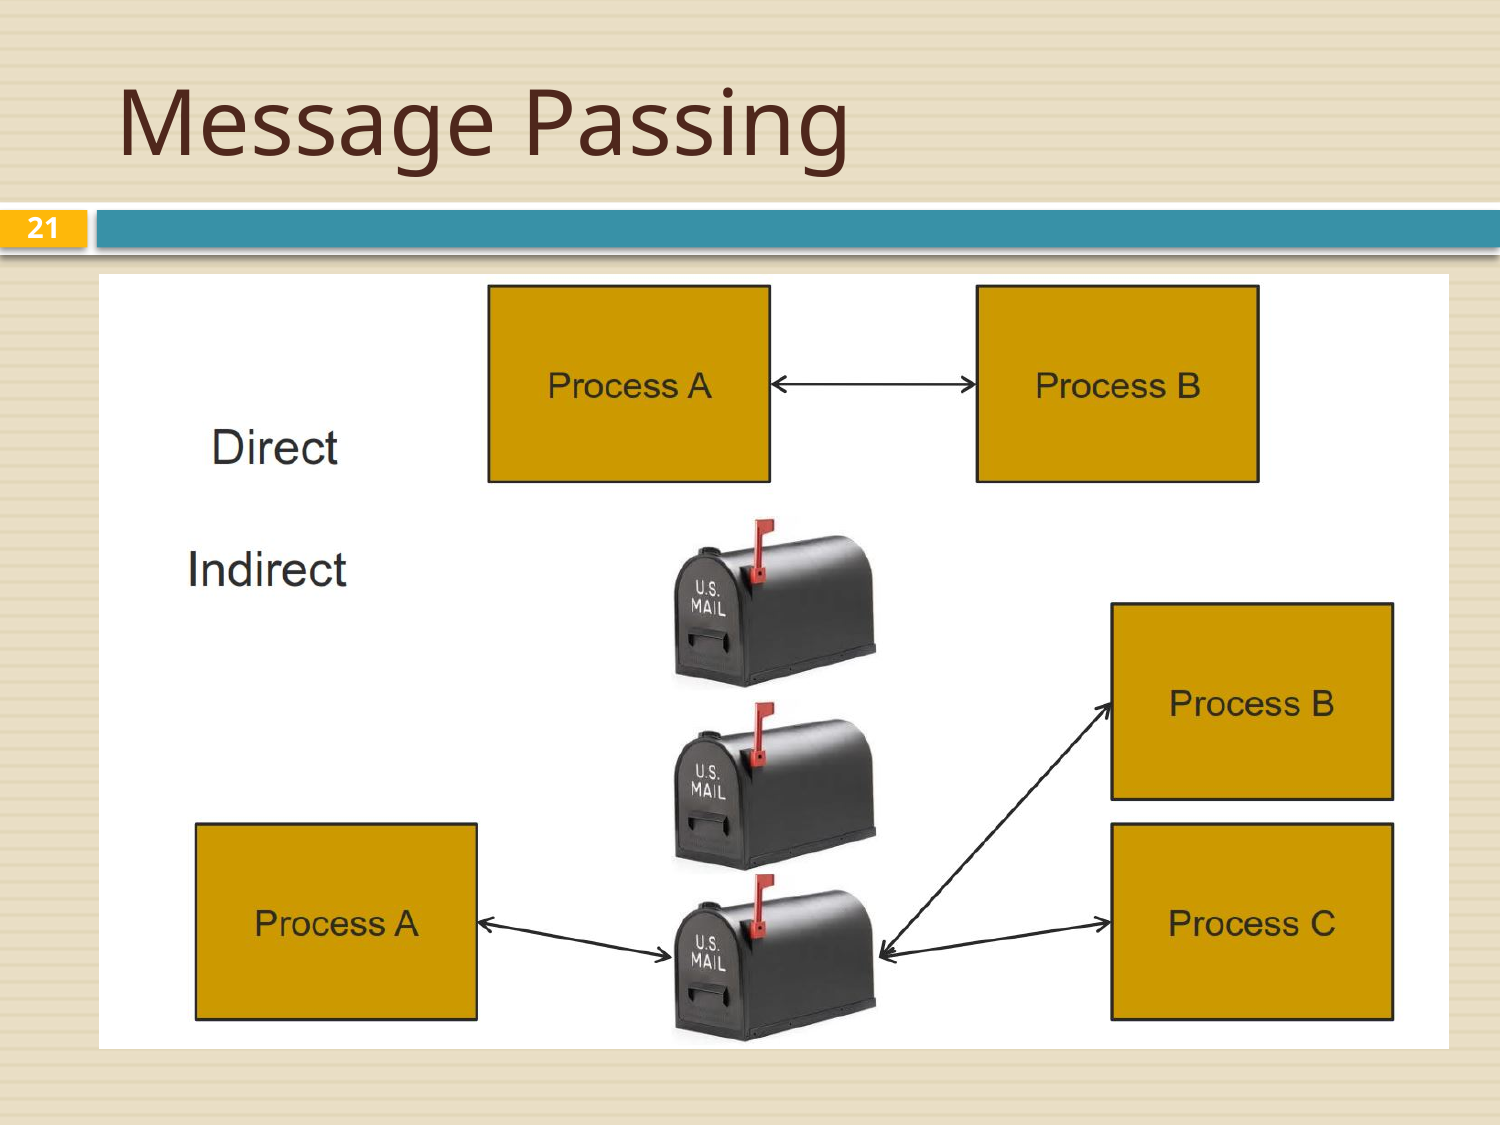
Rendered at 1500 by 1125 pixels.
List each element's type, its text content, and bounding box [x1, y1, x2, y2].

picture [99, 274, 1449, 1049]
slide_number 21 [0, 208, 88, 249]
title Message Passing [100, 37, 1438, 200]
